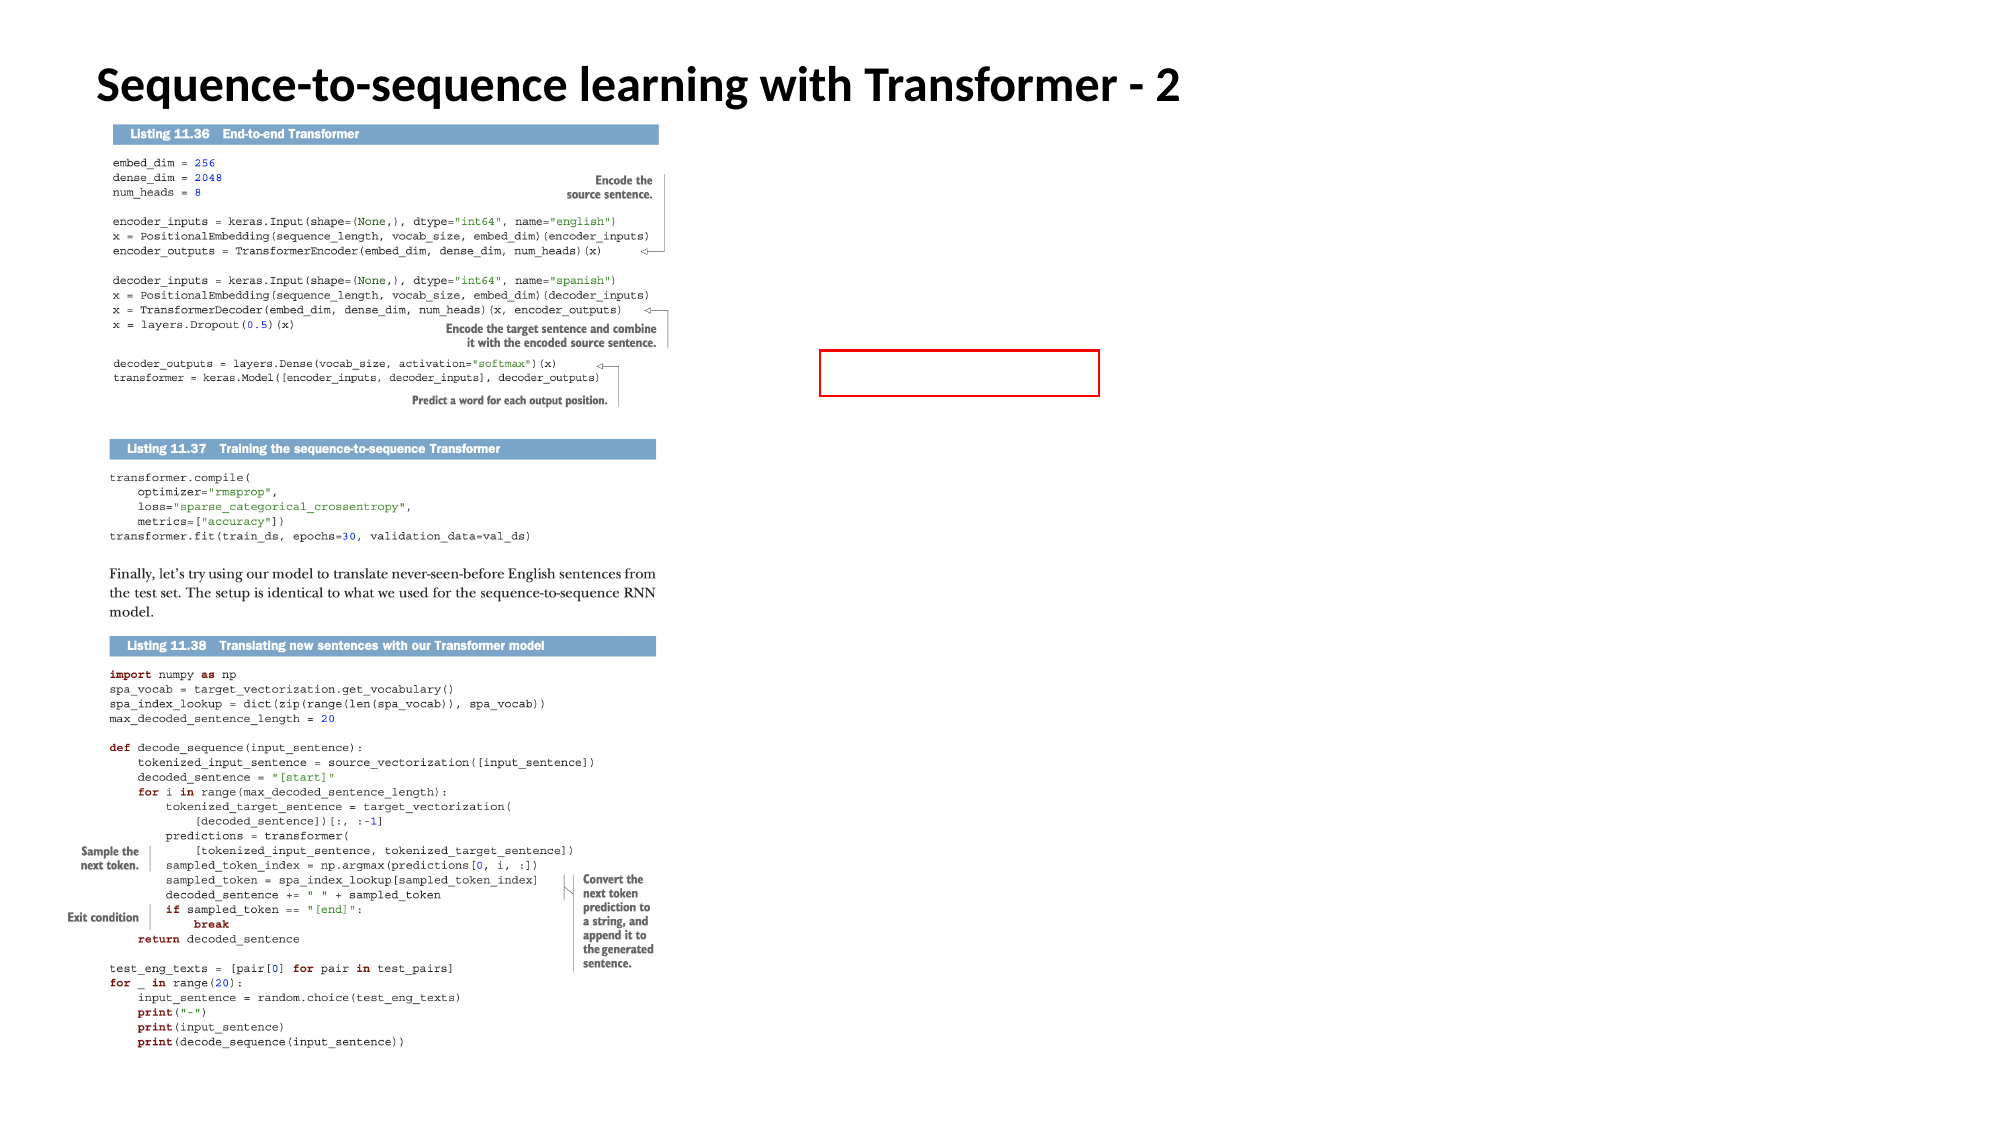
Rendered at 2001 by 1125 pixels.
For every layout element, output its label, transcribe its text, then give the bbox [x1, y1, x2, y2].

text_box [819, 349, 1100, 397]
picture [68, 433, 667, 1061]
picture [106, 119, 686, 416]
text_box Sequence-to-sequence learning with Transformer - 2 [81, 43, 1879, 119]
